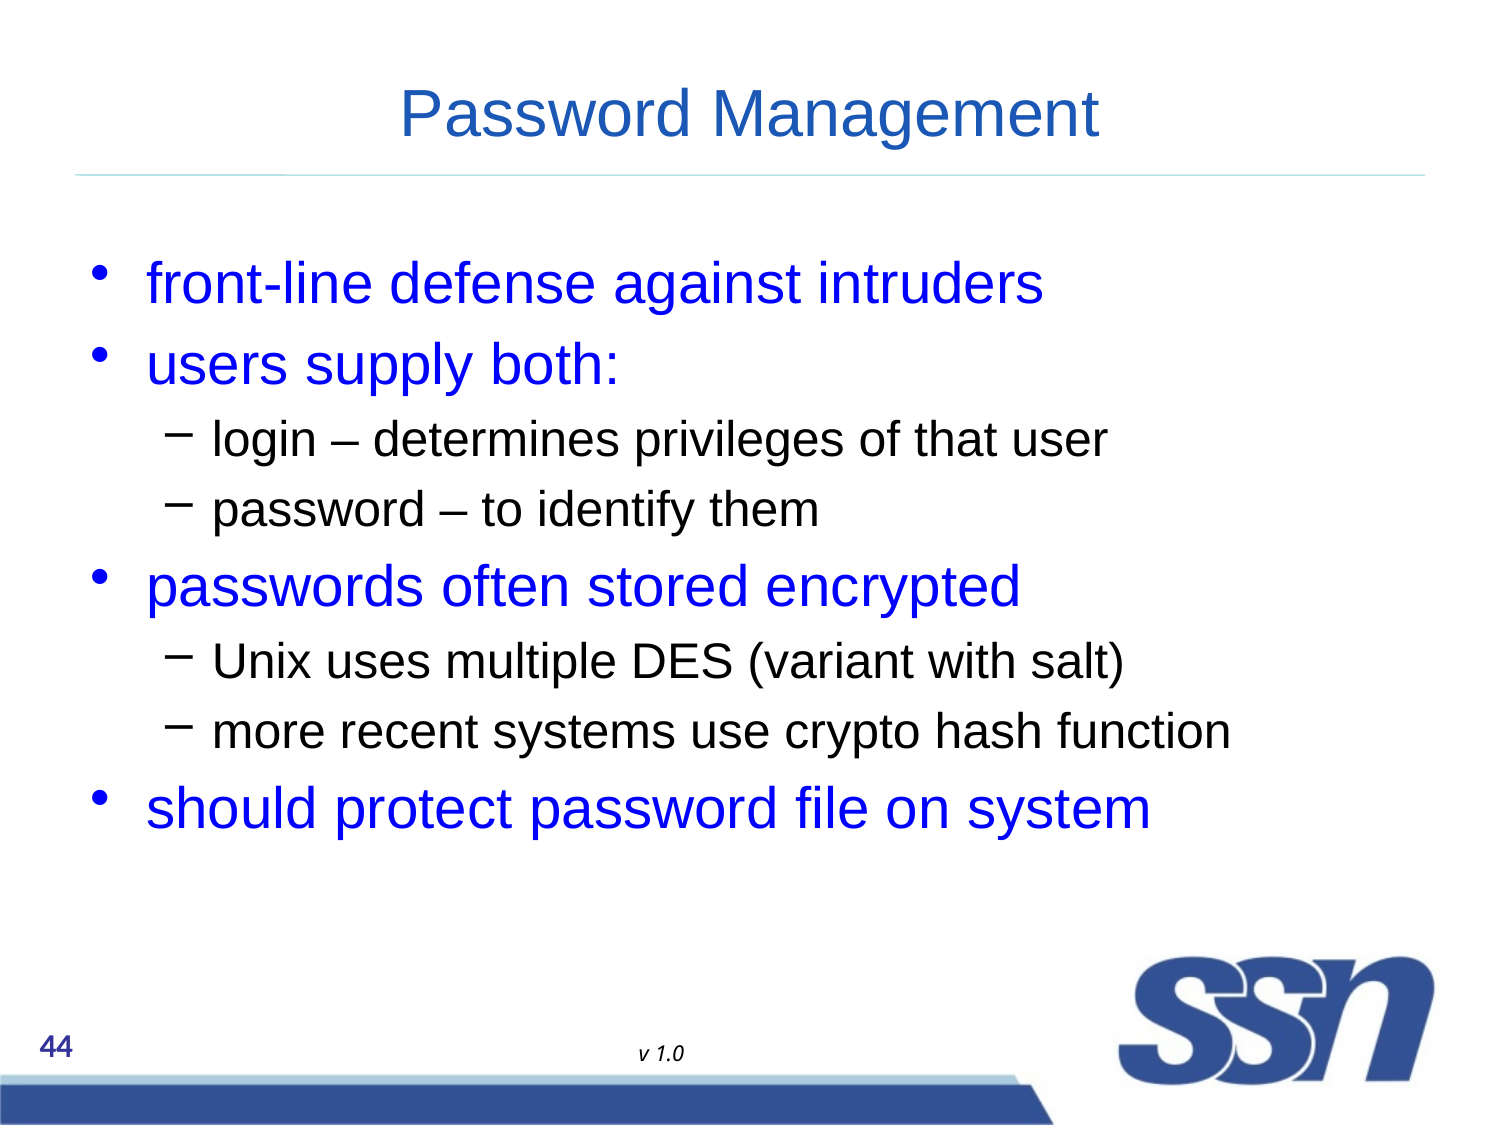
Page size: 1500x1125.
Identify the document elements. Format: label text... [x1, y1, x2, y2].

picture [0, 913, 1500, 1125]
title Password Management [75, 45, 1425, 175]
list front-line defense against intruders users supply both: login – determines privileges of that user password – to identify them passwords often stored encrypted Unix uses multiple DES (variant with salt) more recent systems use crypto hash function should protect password file on system [75, 237, 1425, 1005]
